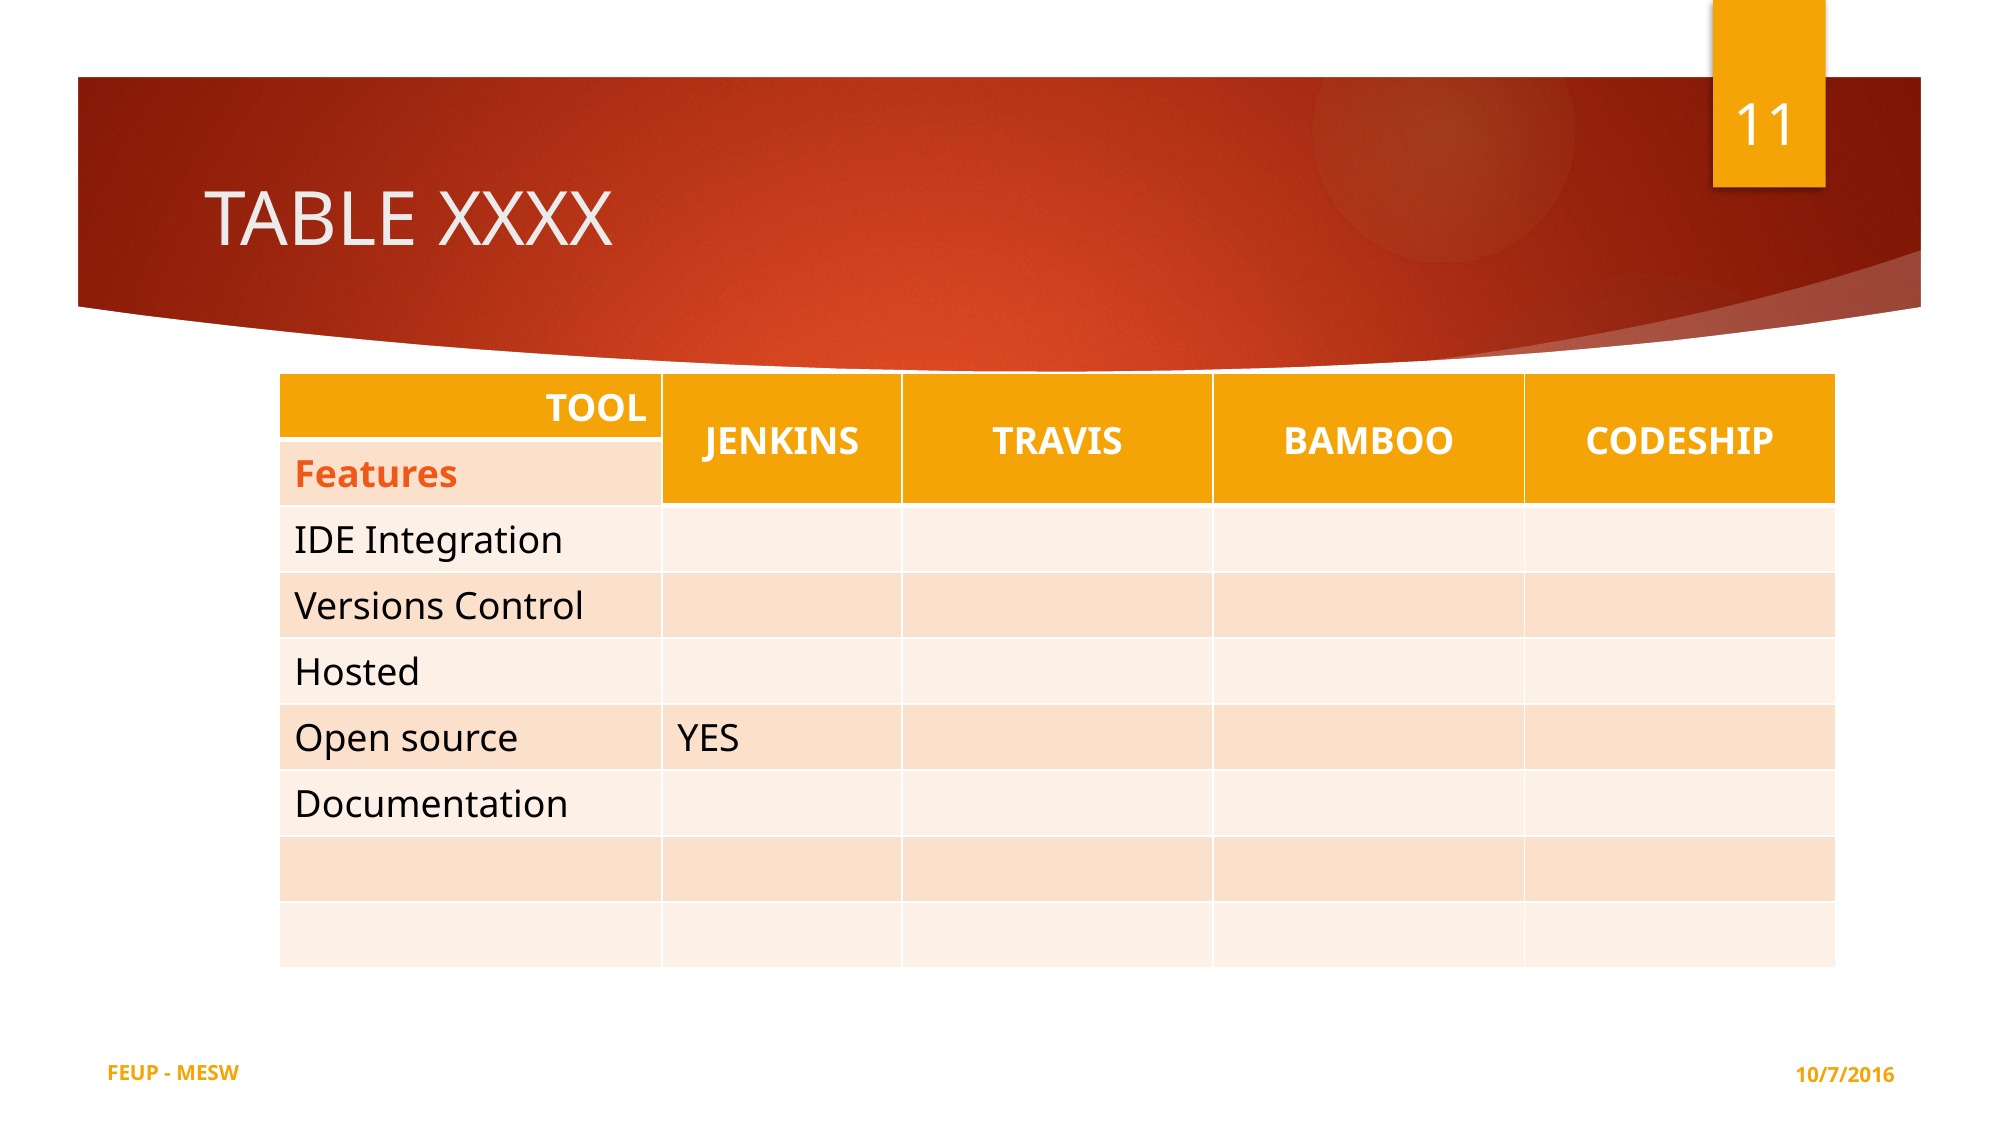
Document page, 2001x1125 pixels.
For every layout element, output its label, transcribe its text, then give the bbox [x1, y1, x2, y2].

table_cell [903, 903, 1212, 967]
table_cell YES [663, 705, 901, 769]
table_cell [1214, 903, 1524, 967]
table_cell [1214, 508, 1524, 571]
table_cell [1214, 771, 1524, 835]
table_header CODESHIP [1525, 374, 1835, 503]
table_header TOOL [280, 374, 661, 437]
table_cell Features [280, 442, 661, 505]
table_cell [903, 837, 1212, 901]
table_cell [663, 573, 901, 637]
table_cell [663, 639, 901, 703]
table_cell [280, 837, 661, 901]
table_cell [1525, 903, 1835, 967]
table_header TRAVIS [903, 374, 1212, 503]
table_cell [1525, 573, 1835, 637]
table_cell IDE Integration [280, 507, 661, 571]
table_cell [1214, 837, 1524, 901]
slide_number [1747, 1048, 1910, 1099]
table_cell [663, 508, 901, 571]
table_cell [1525, 705, 1835, 769]
table_cell [1525, 771, 1835, 835]
table_cell [903, 639, 1212, 703]
table_cell [1214, 573, 1524, 637]
table_cell [1214, 639, 1524, 703]
footer FEUP - MESW [92, 1048, 726, 1099]
table_cell Open source [280, 705, 661, 769]
slide_number 11 [1698, 48, 1836, 175]
table_cell [1525, 508, 1835, 571]
table_header JENKINS [663, 374, 901, 503]
table_cell [903, 508, 1212, 571]
table_cell [1525, 837, 1835, 901]
table_cell [663, 837, 901, 901]
table_cell [663, 771, 901, 835]
table_cell [280, 903, 661, 967]
table_cell [1525, 639, 1835, 703]
table_cell Versions Control [280, 573, 661, 637]
table_cell Hosted [280, 639, 661, 703]
title TABLE XXXX [189, 155, 1627, 275]
table_cell [663, 903, 901, 967]
table_cell [1214, 705, 1524, 769]
table_cell [903, 771, 1212, 835]
table_cell [903, 573, 1212, 637]
table_header BAMBOO [1214, 374, 1524, 503]
table_cell Documentation [280, 771, 661, 835]
table_cell [903, 705, 1212, 769]
